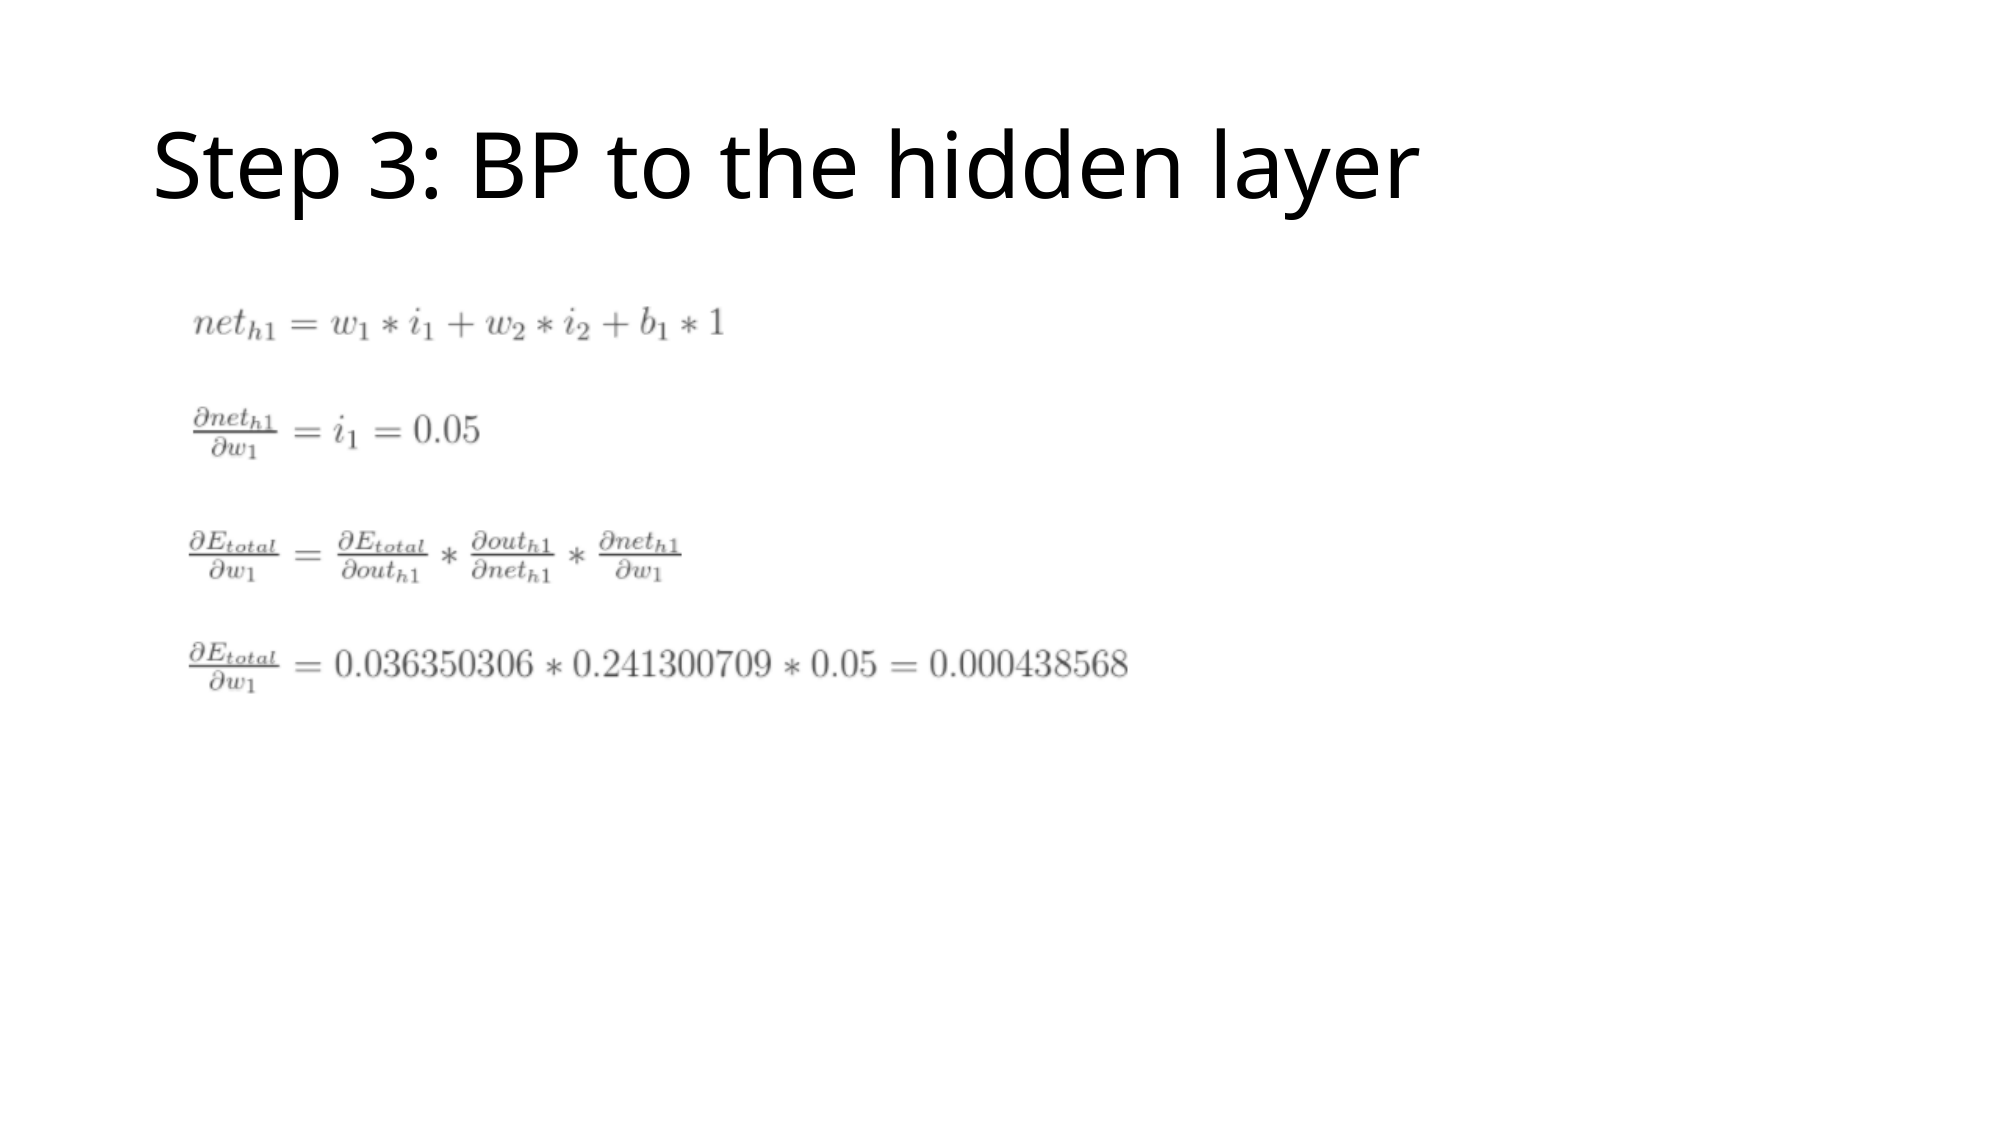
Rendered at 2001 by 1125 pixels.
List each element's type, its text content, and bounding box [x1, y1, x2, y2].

picture [159, 277, 813, 493]
title Step 3: BP to the hidden layer [137, 59, 1863, 278]
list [172, 482, 1184, 711]
